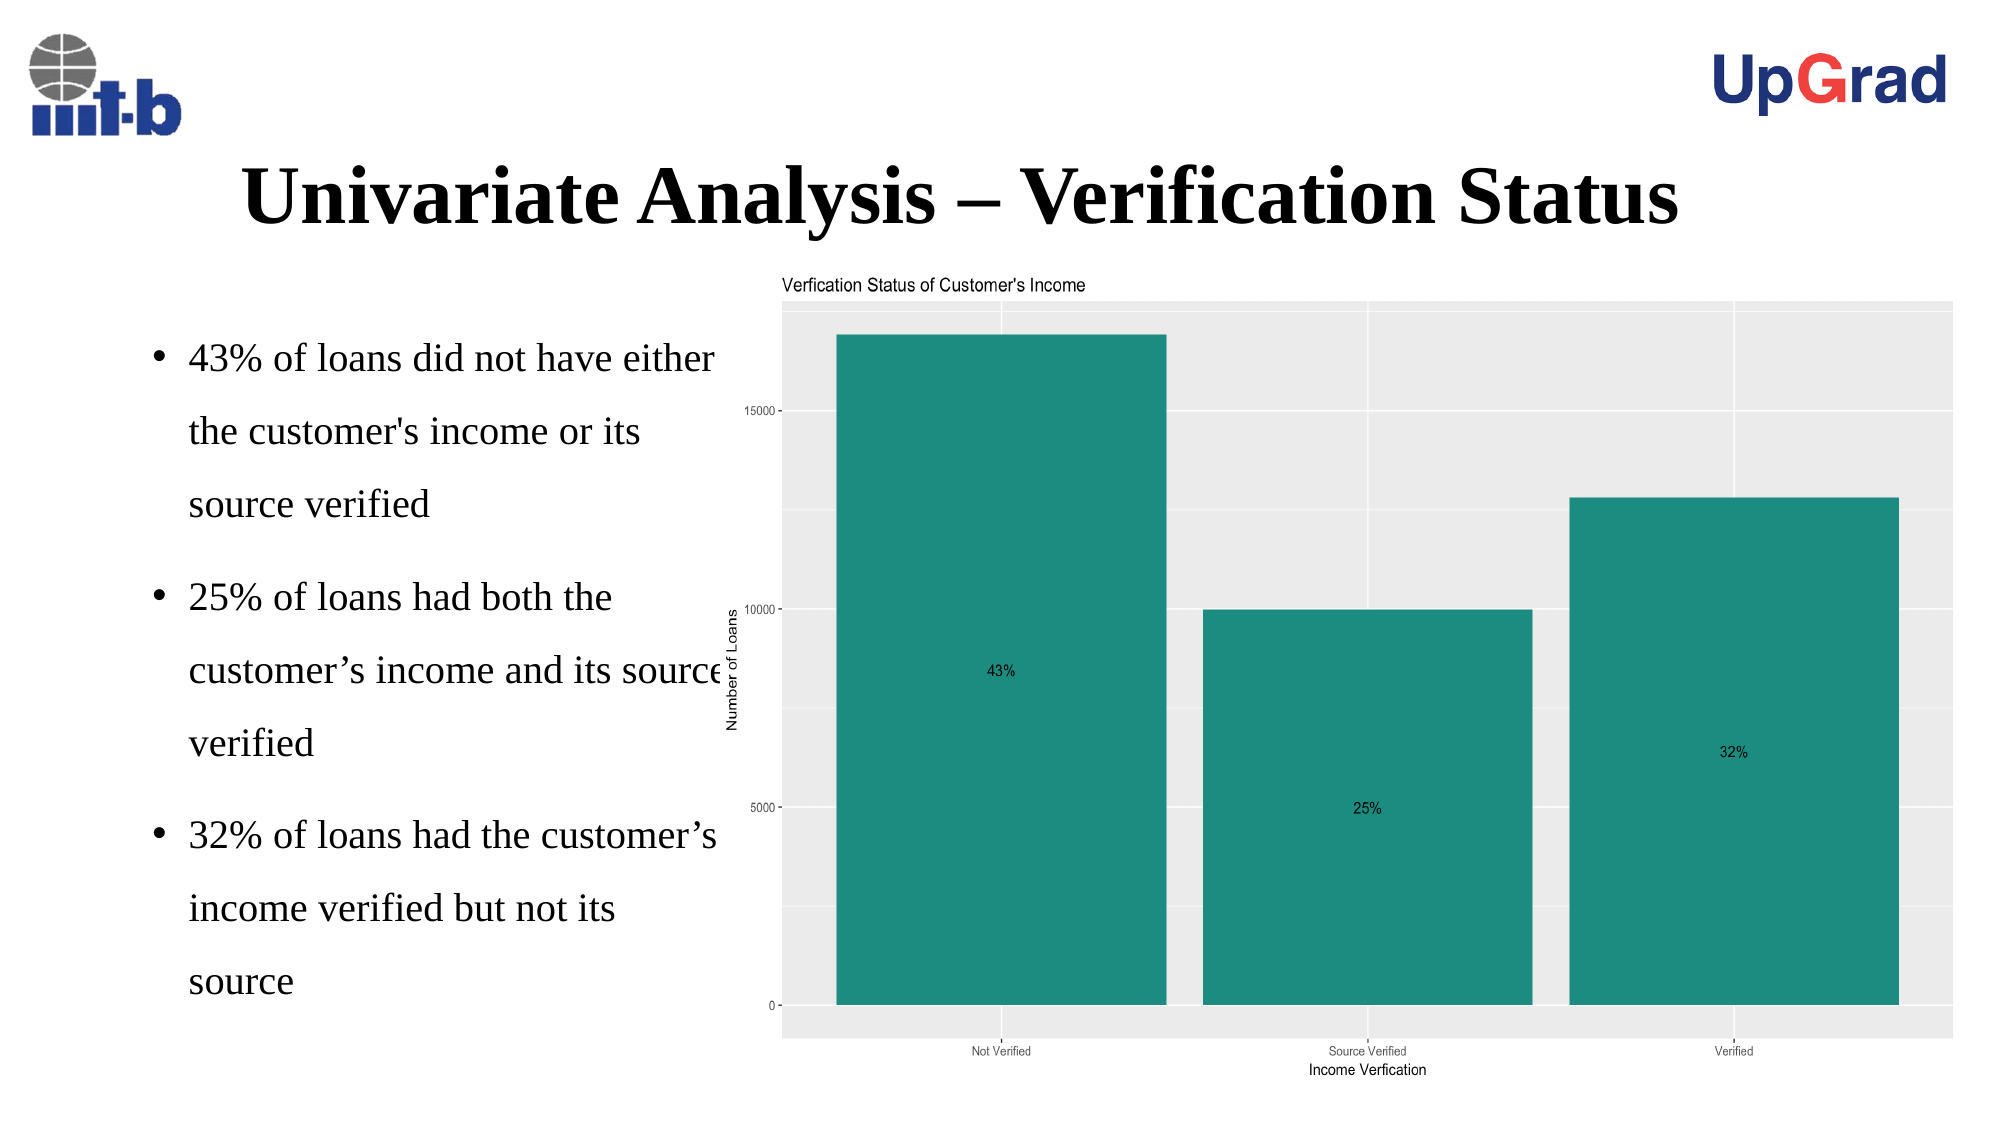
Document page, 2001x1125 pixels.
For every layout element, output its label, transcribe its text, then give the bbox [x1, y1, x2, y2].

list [720, 277, 1953, 1080]
title Univariate Analysis – Verification Status [208, 115, 1715, 278]
picture [1714, 53, 1952, 116]
list 43% of loans did not have either the customer's income or its source verified 25% of loans had both the customer’s income and its source verified 32% of loans had the customer’s income verified but not its source [137, 299, 720, 1014]
picture [0, 29, 208, 163]
